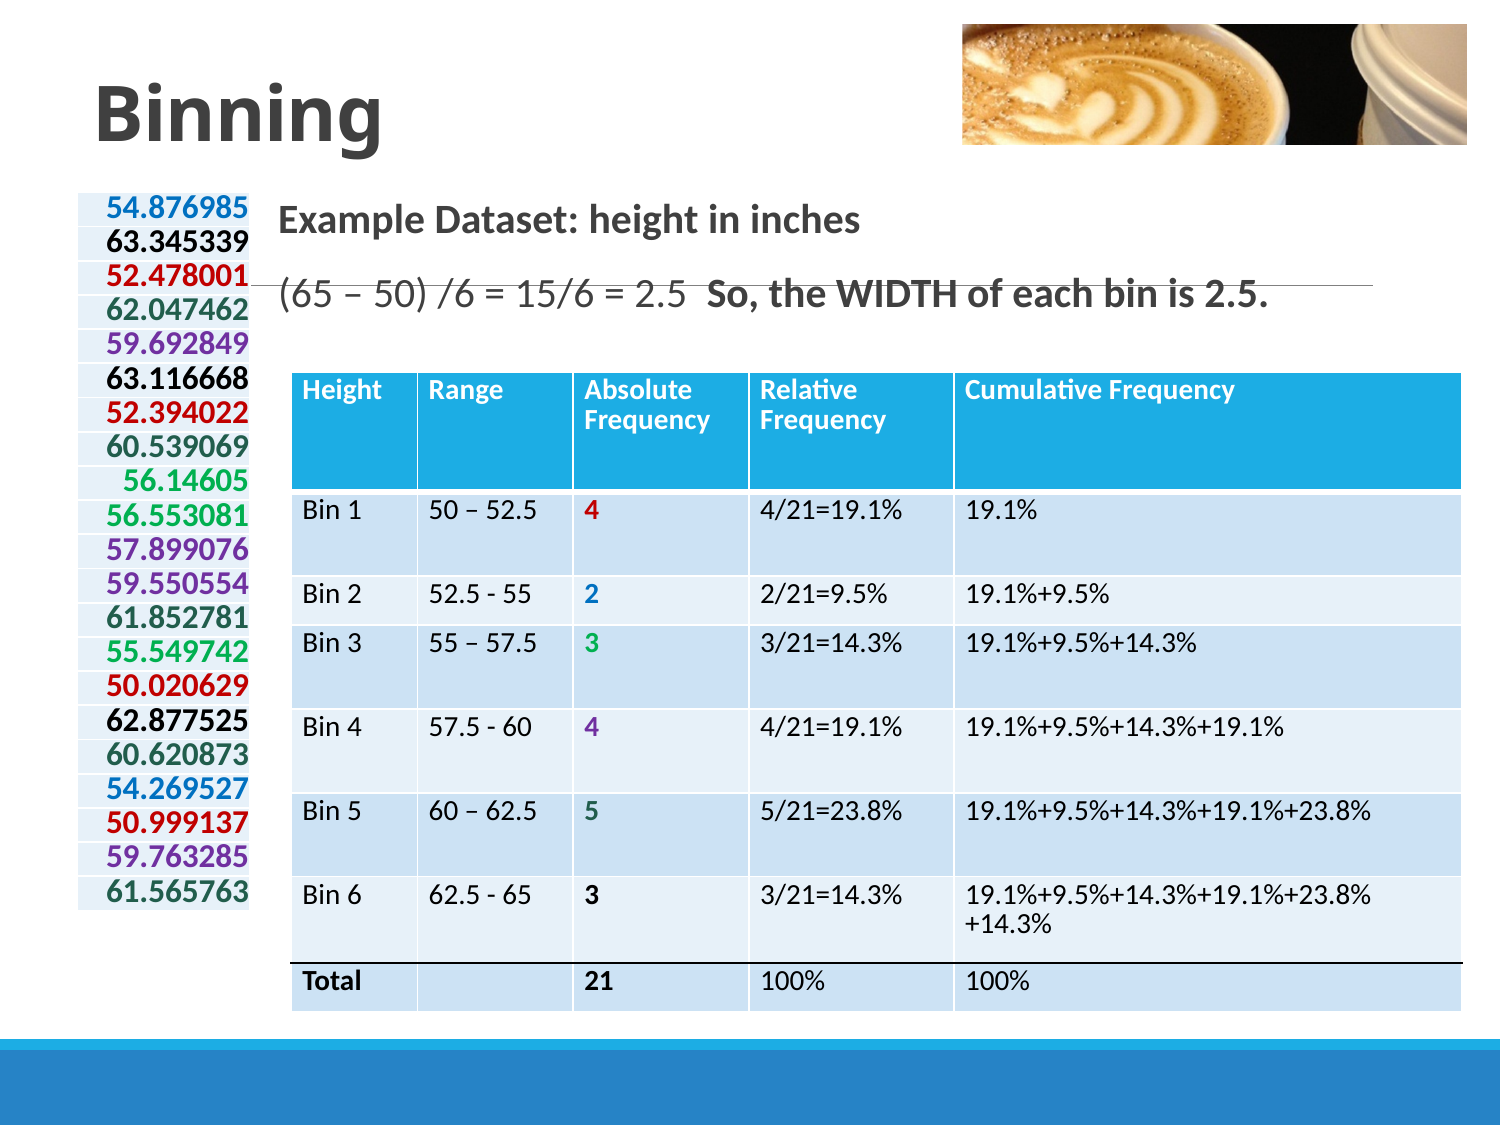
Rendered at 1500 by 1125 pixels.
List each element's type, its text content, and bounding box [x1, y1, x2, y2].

table_cell 50.999137 [78, 809, 249, 841]
table_cell 4/21=19.1% [750, 495, 953, 575]
table_cell 5/21=23.8% [750, 794, 953, 876]
table_cell 52.394022 [78, 398, 249, 431]
table_cell Bin 3 [292, 626, 417, 708]
table_cell 100% [750, 964, 953, 1011]
table_cell 3 [574, 626, 748, 708]
table_cell 5 [574, 794, 748, 876]
table_cell 57.899076 [78, 535, 249, 568]
table_cell 56.14605 [78, 467, 249, 499]
table_cell 57.5 - 60 [418, 710, 572, 792]
table_cell 56.553081 [78, 501, 249, 533]
table_cell 59.550554 [78, 569, 249, 602]
table_cell 19.1%+9.5% [955, 577, 1461, 624]
table_cell 50.020629 [78, 672, 249, 704]
table_cell 19.1%+9.5%+14.3%+19.1% [955, 710, 1461, 792]
table_cell 19.1%+9.5%+14.3%+19.1%+23.8%+14.3% [955, 877, 1461, 962]
table_cell [418, 964, 572, 1011]
table_cell 62.047462 [78, 296, 249, 328]
table_header Range [418, 373, 572, 489]
table_cell 3 [574, 877, 748, 962]
table_cell 50 – 52.5 [418, 495, 572, 575]
table_cell 3/21=14.3% [750, 877, 953, 962]
title Binning [77, 71, 1372, 166]
table_cell 4 [574, 710, 748, 792]
table_cell Bin 5 [292, 794, 417, 876]
table_cell 63.345339 [78, 227, 249, 260]
table_cell 19.1% [955, 495, 1461, 575]
table_cell 60.539069 [78, 433, 249, 465]
table_cell 52.5 - 55 [418, 577, 572, 624]
table_cell 61.565763 [78, 877, 249, 910]
table_cell 62.5 - 65 [418, 877, 572, 962]
table_cell Bin 6 [292, 877, 417, 962]
table_cell 52.478001 [78, 262, 249, 294]
picture [961, 24, 1468, 146]
table_cell 54.269527 [78, 775, 249, 807]
table_header 54.876985 [78, 193, 249, 226]
table_cell 4/21=19.1% [750, 710, 953, 792]
table_cell 21 [574, 964, 748, 1011]
table_cell 19.1%+9.5%+14.3% [955, 626, 1461, 708]
table_cell 60 – 62.5 [418, 794, 572, 876]
table_header Height [292, 373, 417, 489]
table_cell 61.852781 [78, 604, 249, 636]
table_cell Bin 1 [292, 495, 417, 575]
table_cell Bin 2 [292, 577, 417, 624]
table_header Cumulative Frequency [955, 373, 1461, 489]
table_cell 2 [574, 577, 748, 624]
table_cell 63.116668 [78, 364, 249, 397]
table_cell 19.1%+9.5%+14.3%+19.1%+23.8% [955, 794, 1461, 876]
table_cell 3/21=14.3% [750, 626, 953, 708]
table_cell 4 [574, 495, 748, 575]
table_cell Total [292, 964, 417, 1011]
table_cell 100% [955, 964, 1461, 1011]
table_header Relative Frequency [750, 373, 953, 489]
list Example Dataset: height in inches (65 – 50) /6 = 15/6 = 2.5 So, the WIDTH of each bin is 2.5. [278, 189, 1467, 326]
table_cell Bin 4 [292, 710, 417, 792]
table_cell 62.877525 [78, 706, 249, 739]
table_cell 59.692849 [78, 330, 249, 362]
table_cell 60.620873 [78, 740, 249, 773]
table_cell 59.763285 [78, 843, 249, 875]
table_cell 55 – 57.5 [418, 626, 572, 708]
table_header Absolute Frequency [574, 373, 748, 489]
table_cell 2/21=9.5% [750, 577, 953, 624]
table_cell 55.549742 [78, 638, 249, 670]
